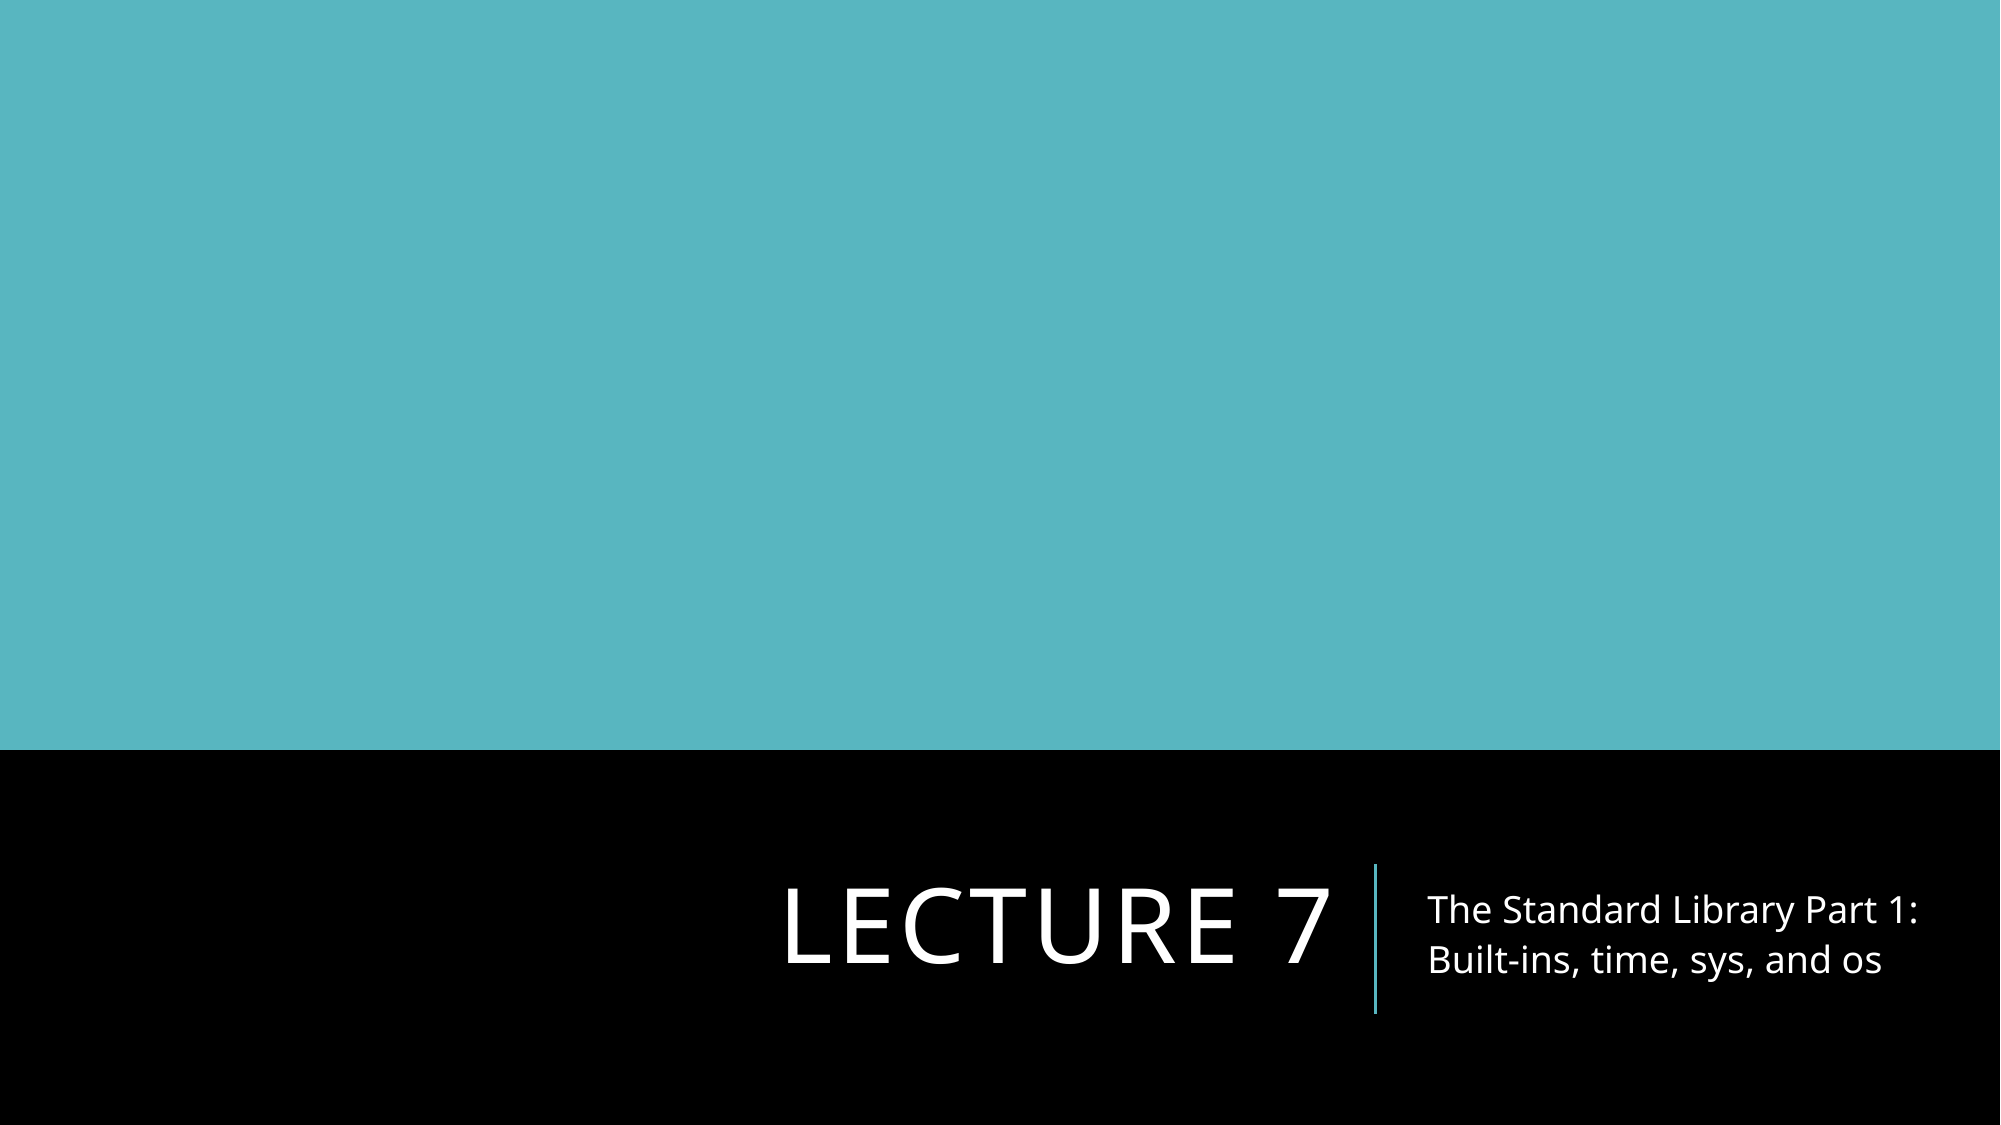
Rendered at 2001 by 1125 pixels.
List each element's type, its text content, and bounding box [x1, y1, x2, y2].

subtitle The Standard Library Part 1: Built-ins, time, sys, and os [1412, 813, 1938, 1054]
title Lecture 7 [75, 813, 1350, 1054]
